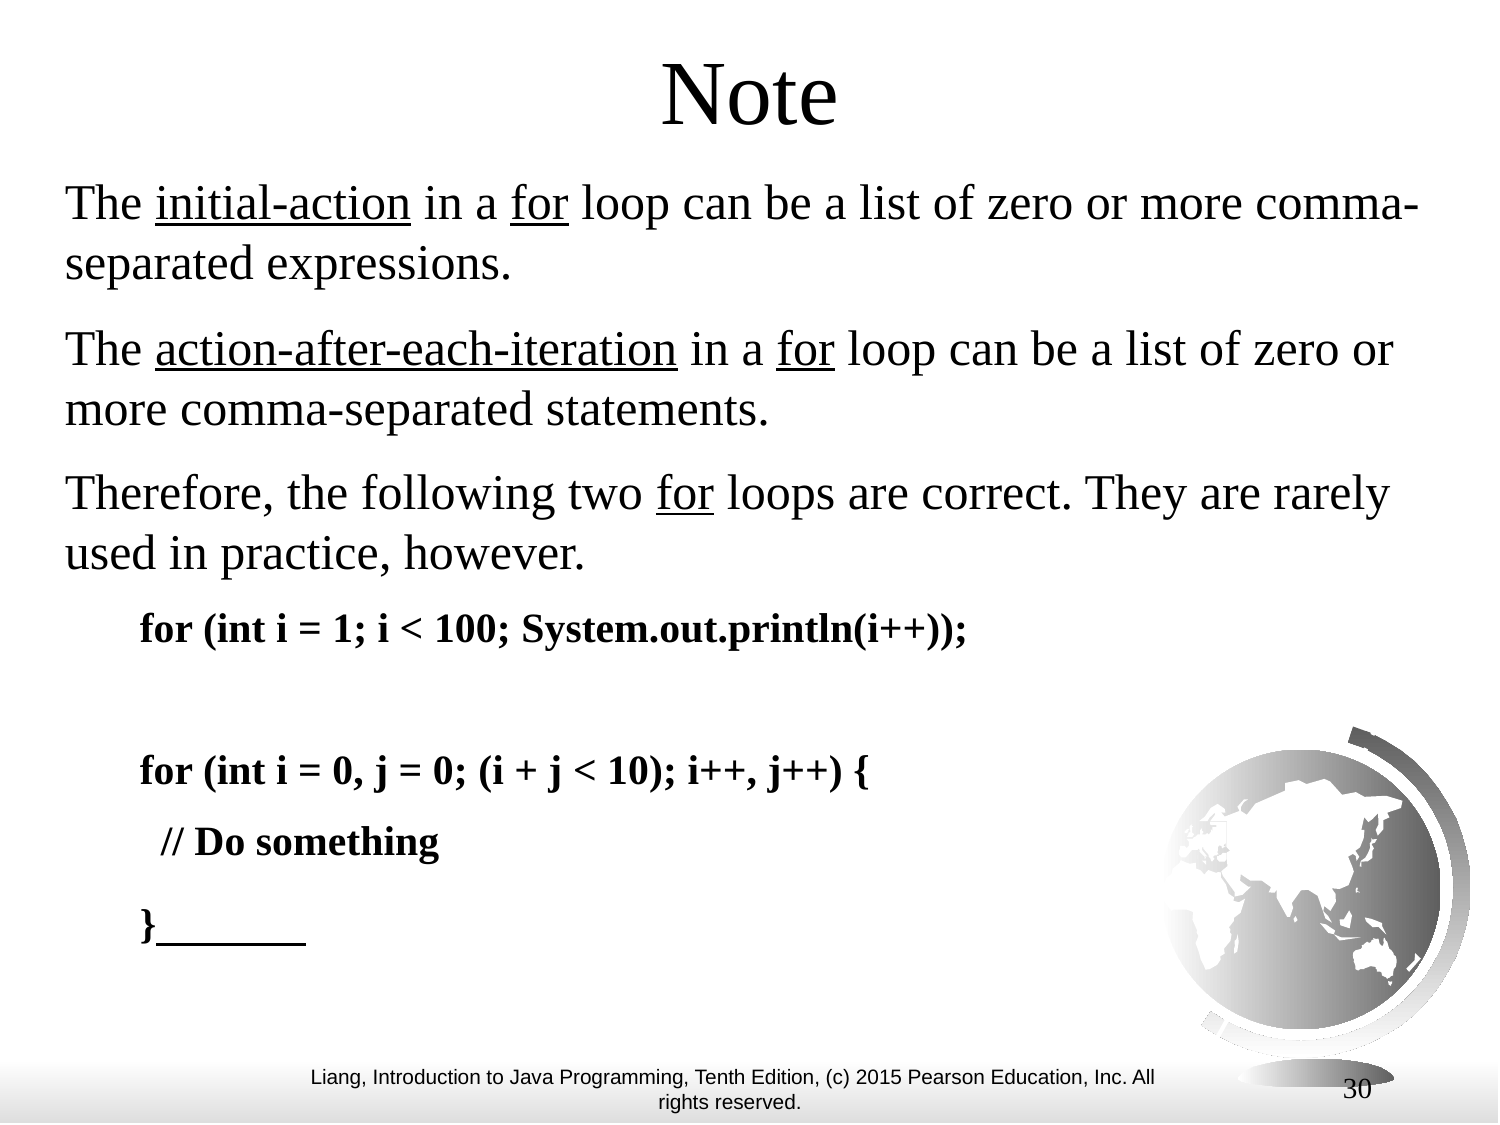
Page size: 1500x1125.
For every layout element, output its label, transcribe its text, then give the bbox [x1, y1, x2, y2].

title Note [112, 37, 1388, 138]
text_box The initial-action in a for loop can be a list of zero or more comma-separated expressions. The action-after-each-iteration in a for loop can be a list of zero or more comma-separated statements. Therefore, the following two for loops are correct. They are rarely used in practice, however. for (int i = 1; i < 100; System.out.println(i++)); for (int i = 0, j = 0; (i + j < 10); i++, j++) { // Do something } [49, 162, 1463, 956]
slide_number 30 [1074, 1049, 1388, 1125]
